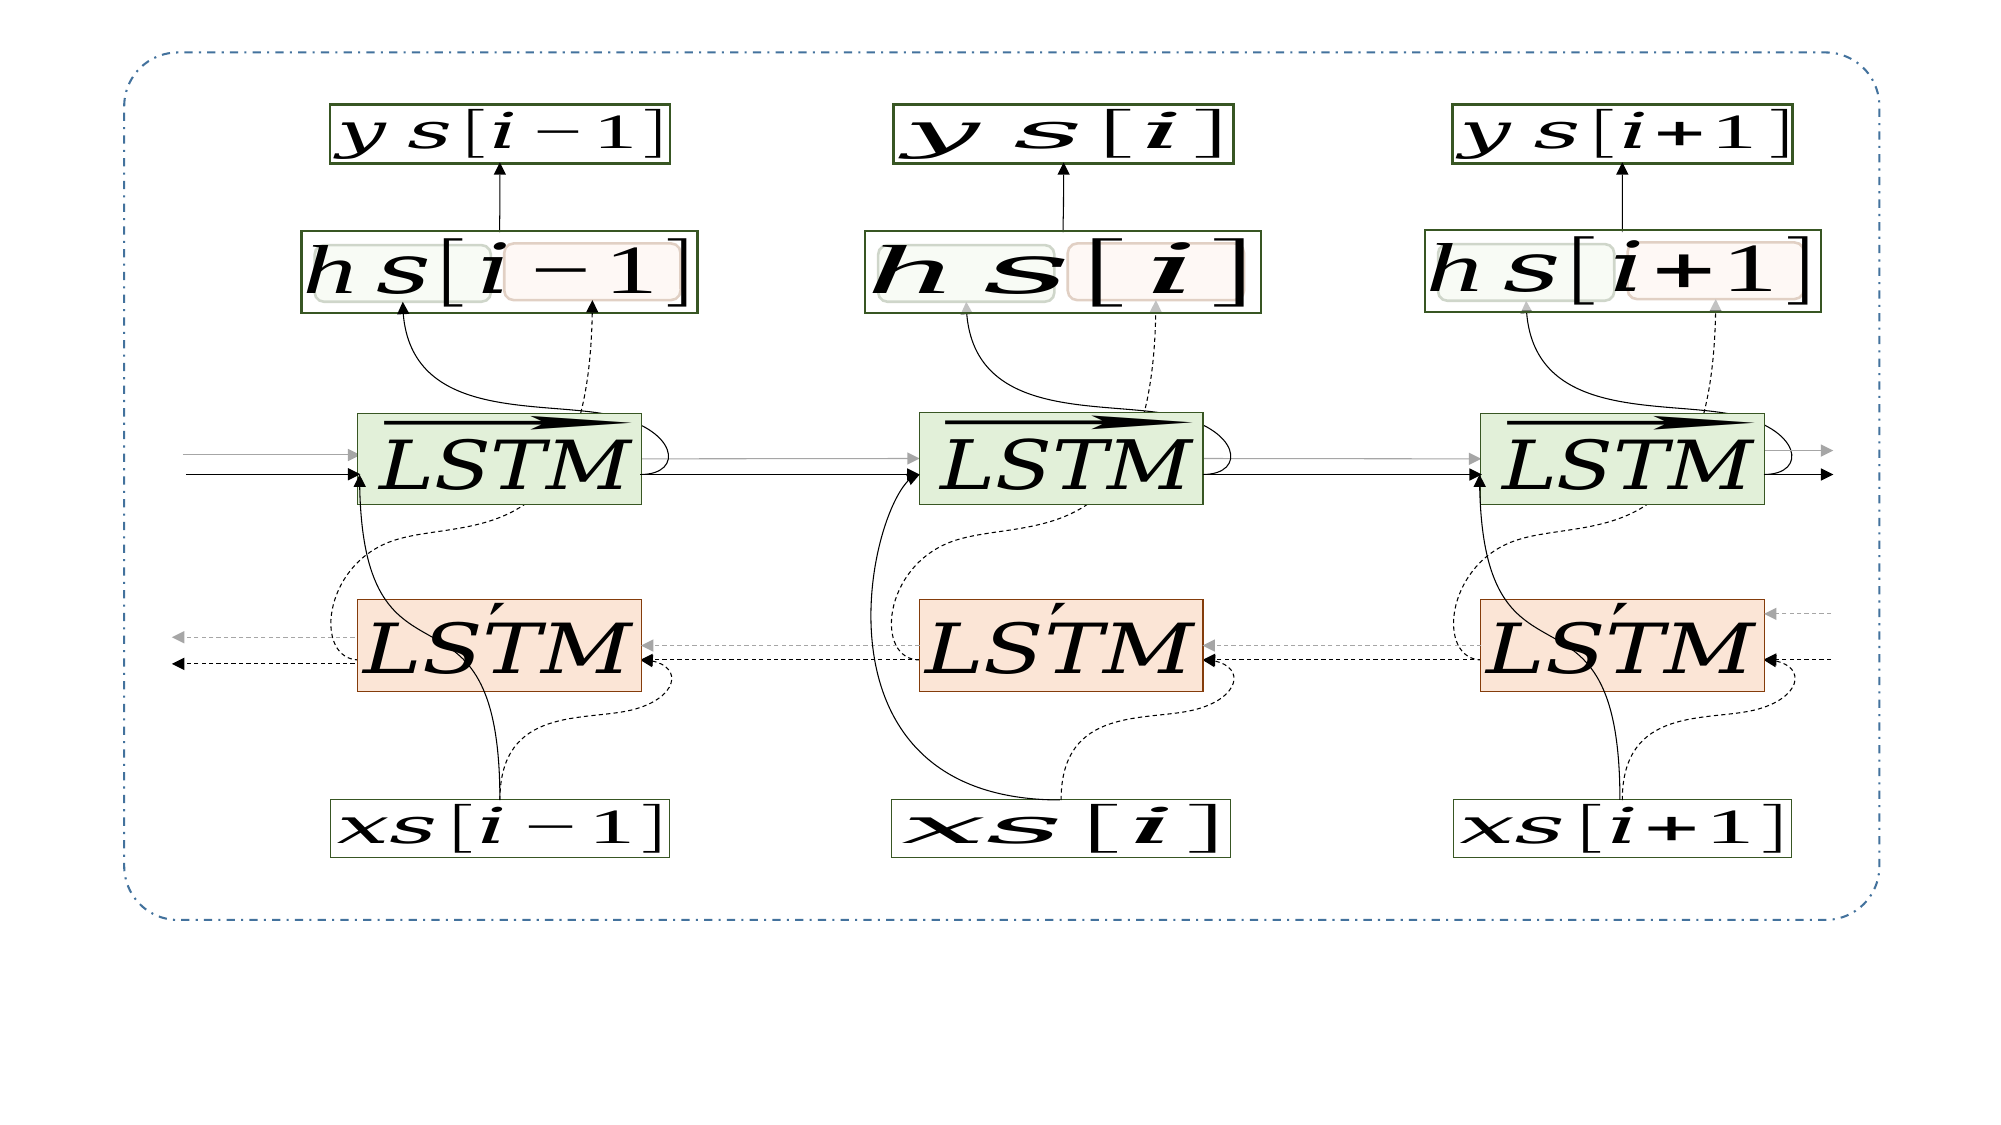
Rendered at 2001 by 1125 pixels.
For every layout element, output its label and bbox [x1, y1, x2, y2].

text_box [1716, 300, 1764, 475]
text_box [123, 51, 1881, 921]
text_box [1156, 301, 1203, 475]
text_box [826, 567, 1153, 708]
text_box [1622, 659, 1764, 801]
text_box [359, 300, 593, 567]
text_box [1481, 299, 1716, 660]
text_box [500, 659, 641, 801]
text_box [266, 567, 593, 708]
text_box [919, 300, 1156, 660]
text_box [593, 301, 641, 475]
text_box [1386, 567, 1713, 708]
text_box [1061, 659, 1202, 801]
